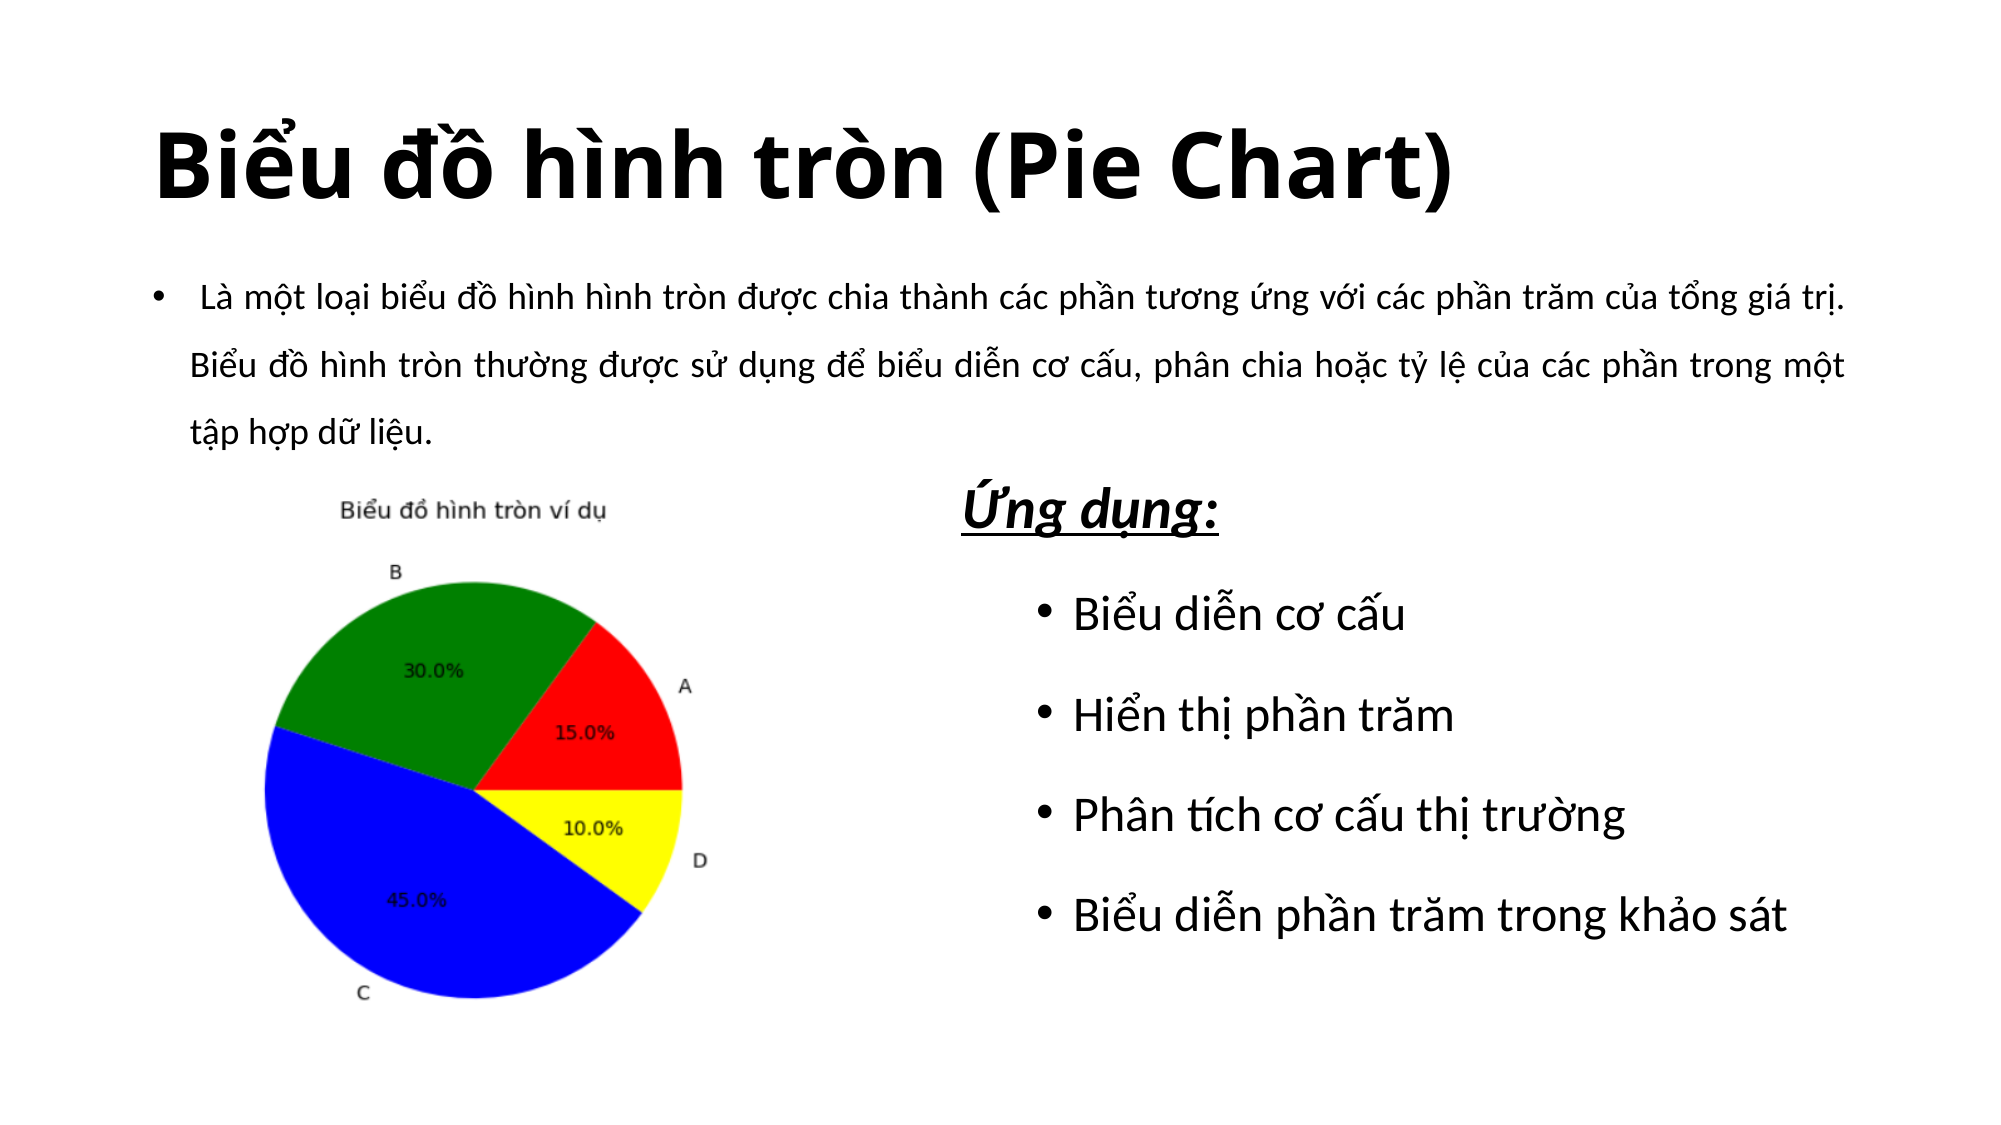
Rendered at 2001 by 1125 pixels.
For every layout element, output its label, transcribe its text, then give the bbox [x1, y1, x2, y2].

picture [235, 490, 744, 1032]
text_box Ứng dụng: Biểu diễn cơ cấu Hiển thị phần trăm Phân tích cơ cấu thị trường Biểu diễn phần trăm trong khảo sát [946, 428, 1929, 1050]
list Là một loại biểu đồ hình hình tròn được chia thành các phần tương ứng với các phần trăm của tổng giá trị. Biểu đồ hình tròn thường được sử dụng để biểu diễn cơ cấu, phân chia hoặc tỷ lệ của các phần trong một tập hợp dữ liệu. [137, 242, 1863, 1014]
title Biểu đồ hình tròn (Pie Chart) [137, 59, 1863, 242]
